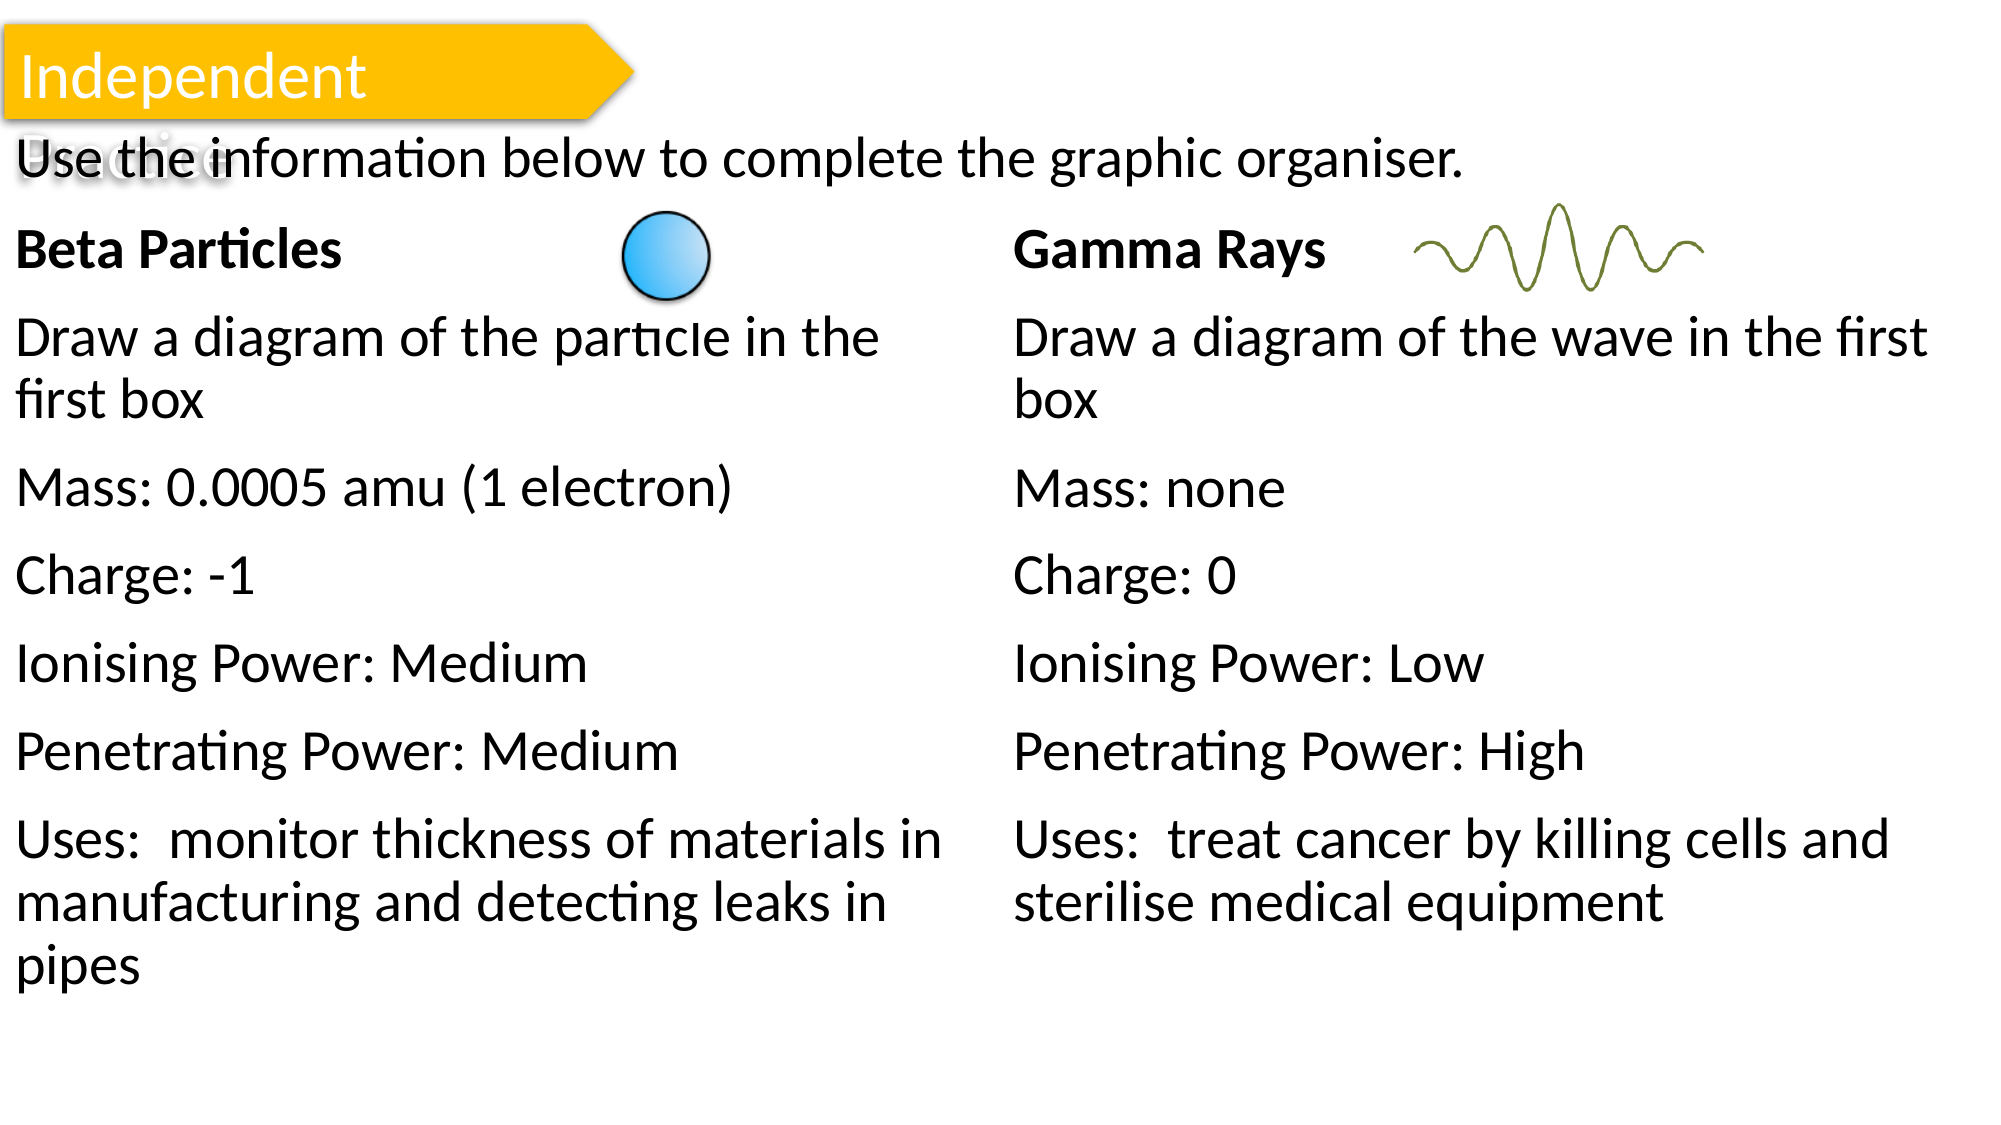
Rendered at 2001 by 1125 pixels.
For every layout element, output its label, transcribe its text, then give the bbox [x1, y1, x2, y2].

text_box Beta Particles Draw a diagram of the particle in the first box Mass: 0.0005 amu (1 electron) Charge: -1 Ionising Power: Medium Penetrating Power: Medium Uses: monitor thickness of materials in manufacturing and detecting leaks in pipes [0, 210, 999, 1065]
text_box Independent Practice [4, 24, 635, 119]
picture [599, 200, 733, 323]
text_box Use the information below to complete the graphic organiser. [0, 120, 1725, 210]
picture [1411, 200, 1705, 292]
text_box Gamma Rays Draw a diagram of the wave in the first box Mass: none Charge: 0 Ionising Power: Low Penetrating Power: High Uses: treat cancer by killing cells and sterilise medical equipment [998, 210, 1951, 1022]
